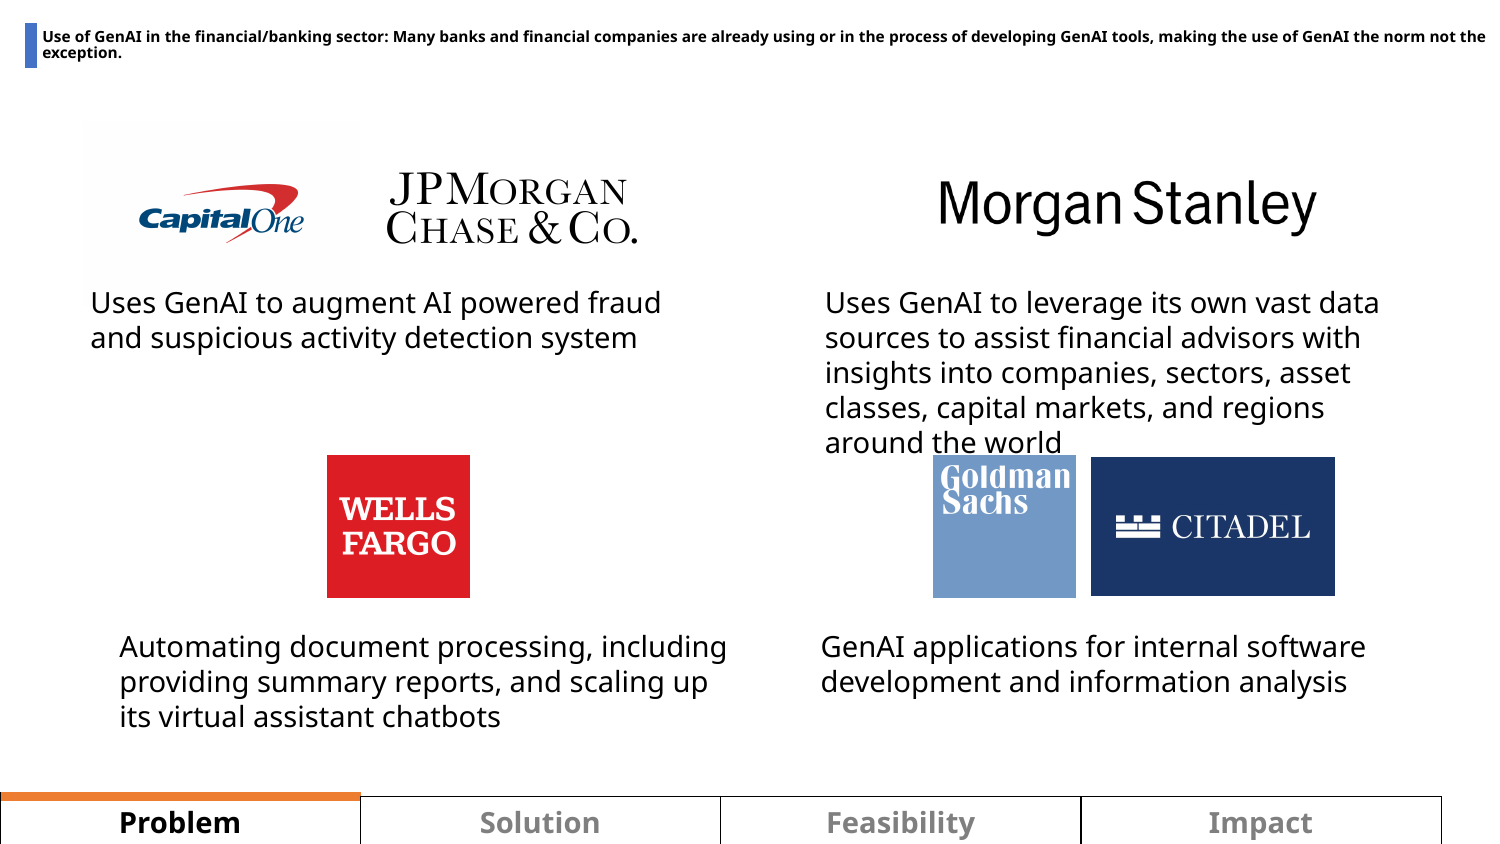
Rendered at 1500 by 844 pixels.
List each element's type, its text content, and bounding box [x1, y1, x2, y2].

text_box Uses GenAI to augment AI powered fraud and suspicious activity detection system [75, 269, 721, 360]
title Use of GenAI in the financial/banking sector: Many banks and financial companies are already using or in the process of developing GenAI tools, making the use of GenAI the norm not the exception. [31, 22, 1500, 68]
picture [326, 455, 470, 598]
text_box Automating document processing, including providing summary reports, and scaling up its virtual assistant chatbots [104, 613, 750, 704]
text_box Uses GenAI to leverage its own vast data sources to assist financial advisors with insights into companies, sectors, asset classes, capital markets, and regions around the world [809, 269, 1447, 360]
picture [932, 455, 1076, 598]
picture [913, 154, 1343, 262]
picture [1090, 457, 1336, 596]
picture [83, 121, 361, 306]
text_box GenAI applications for internal software development and information analysis [805, 613, 1451, 704]
picture [385, 136, 639, 280]
